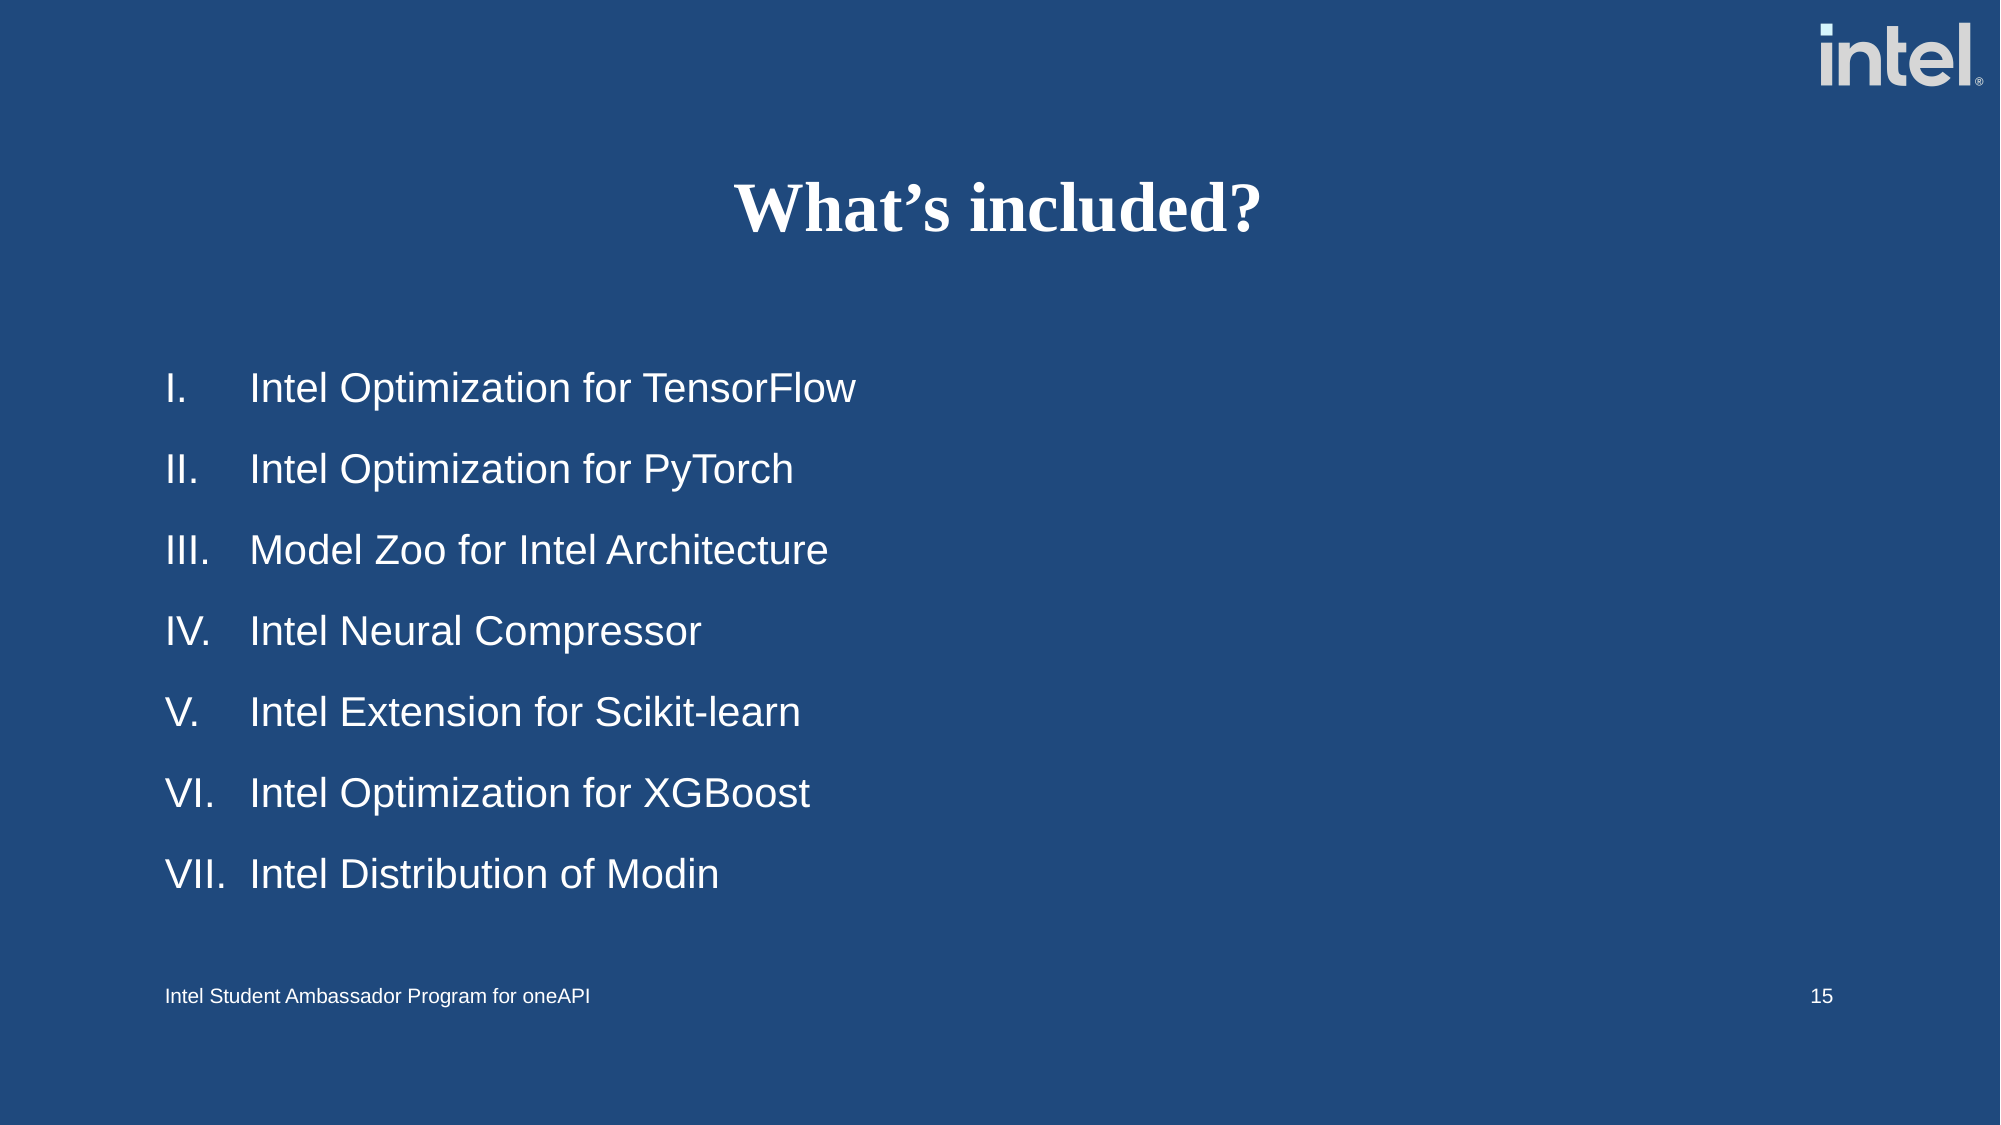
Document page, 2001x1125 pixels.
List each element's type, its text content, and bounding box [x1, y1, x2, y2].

slide_number 15 [1724, 965, 1849, 1025]
list Intel Optimization for TensorFlow Intel Optimization for PyTorch Model Zoo for Intel Architecture Intel Neural Compressor Intel Extension for Scikit-learn Intel Optimization for XGBoost Intel Distribution of Modin [149, 343, 1849, 950]
footer Intel Student Ambassador Program for oneAPI [149, 965, 1245, 1025]
title What’s included? [149, 99, 1849, 318]
